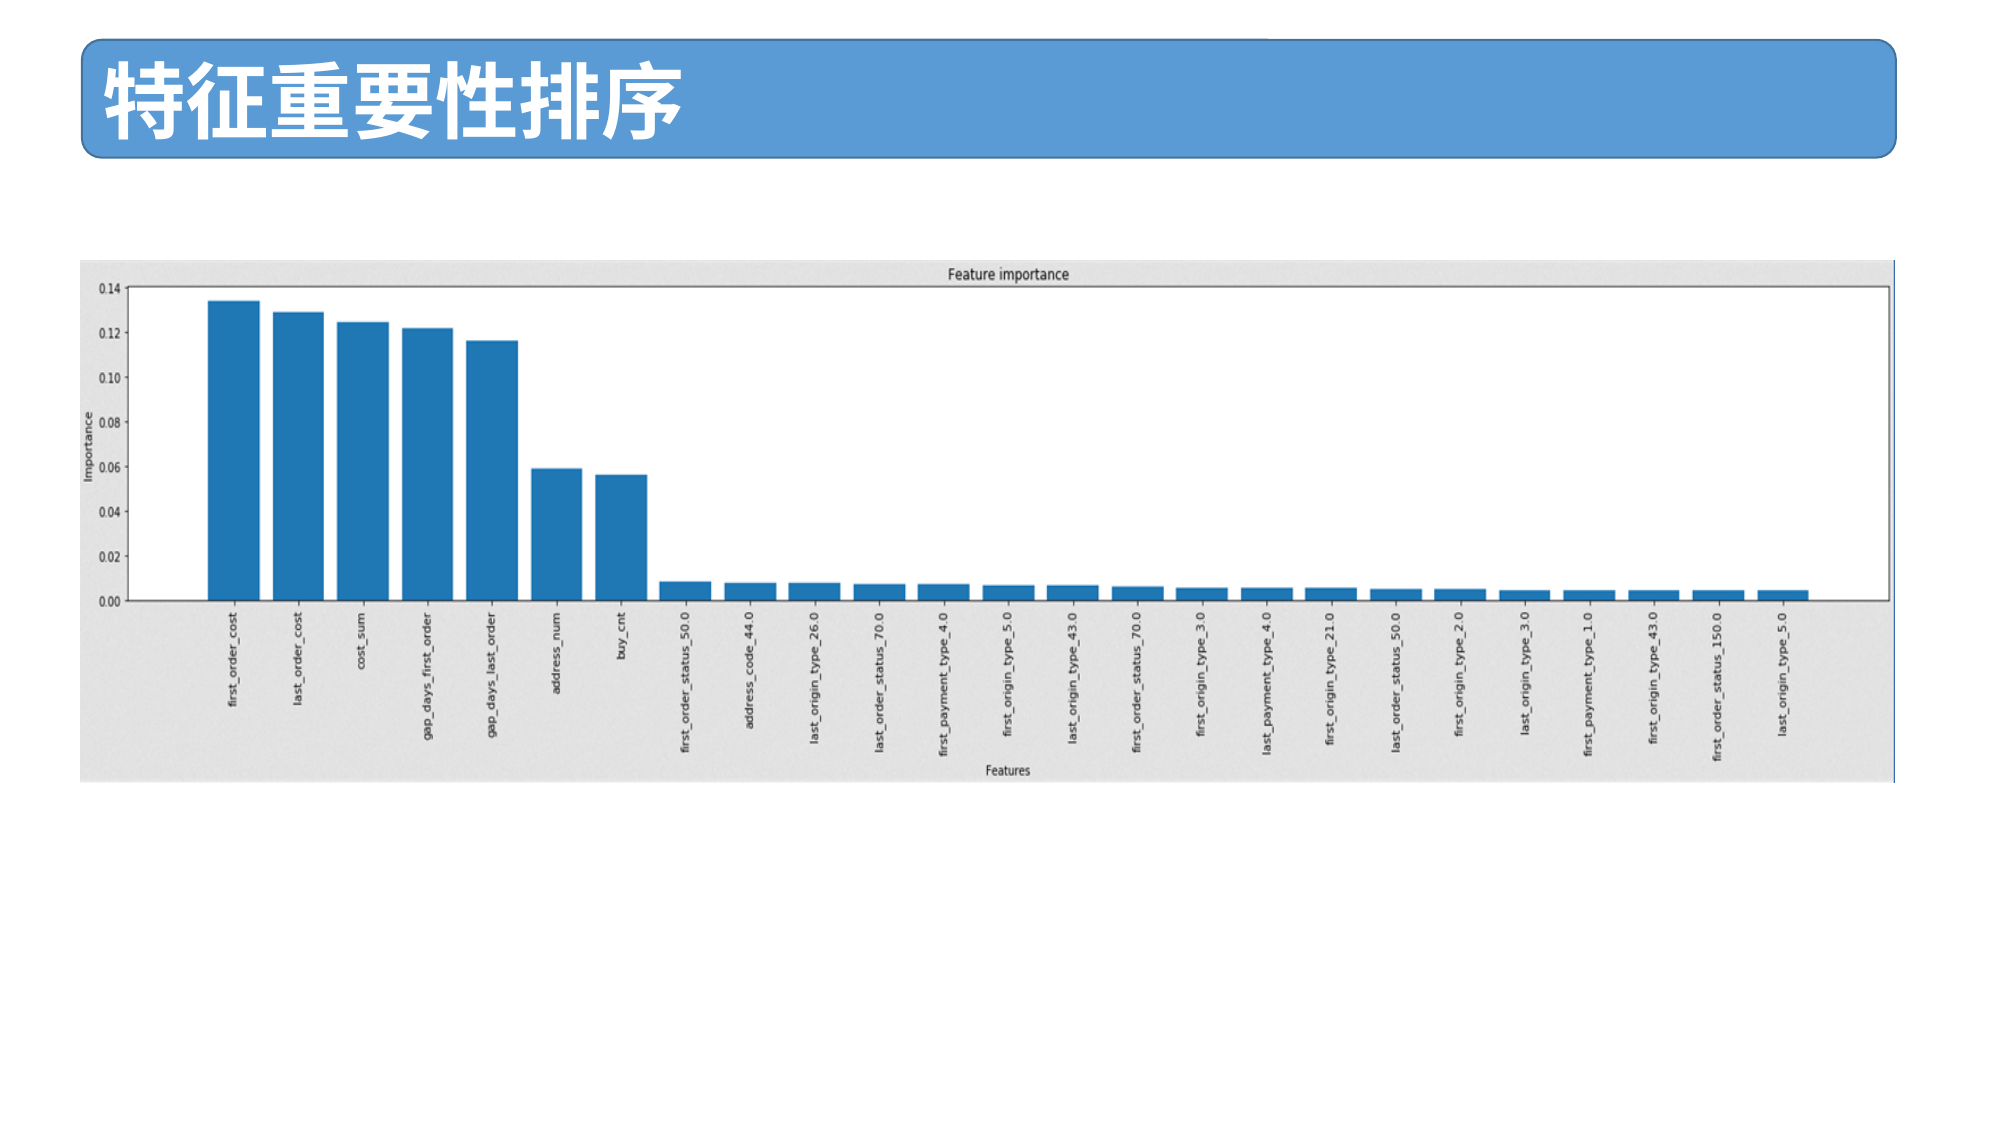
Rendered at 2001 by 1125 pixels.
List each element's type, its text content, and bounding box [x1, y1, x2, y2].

text_box 特征重要性排序 [80, 38, 1897, 159]
picture [80, 260, 1895, 784]
